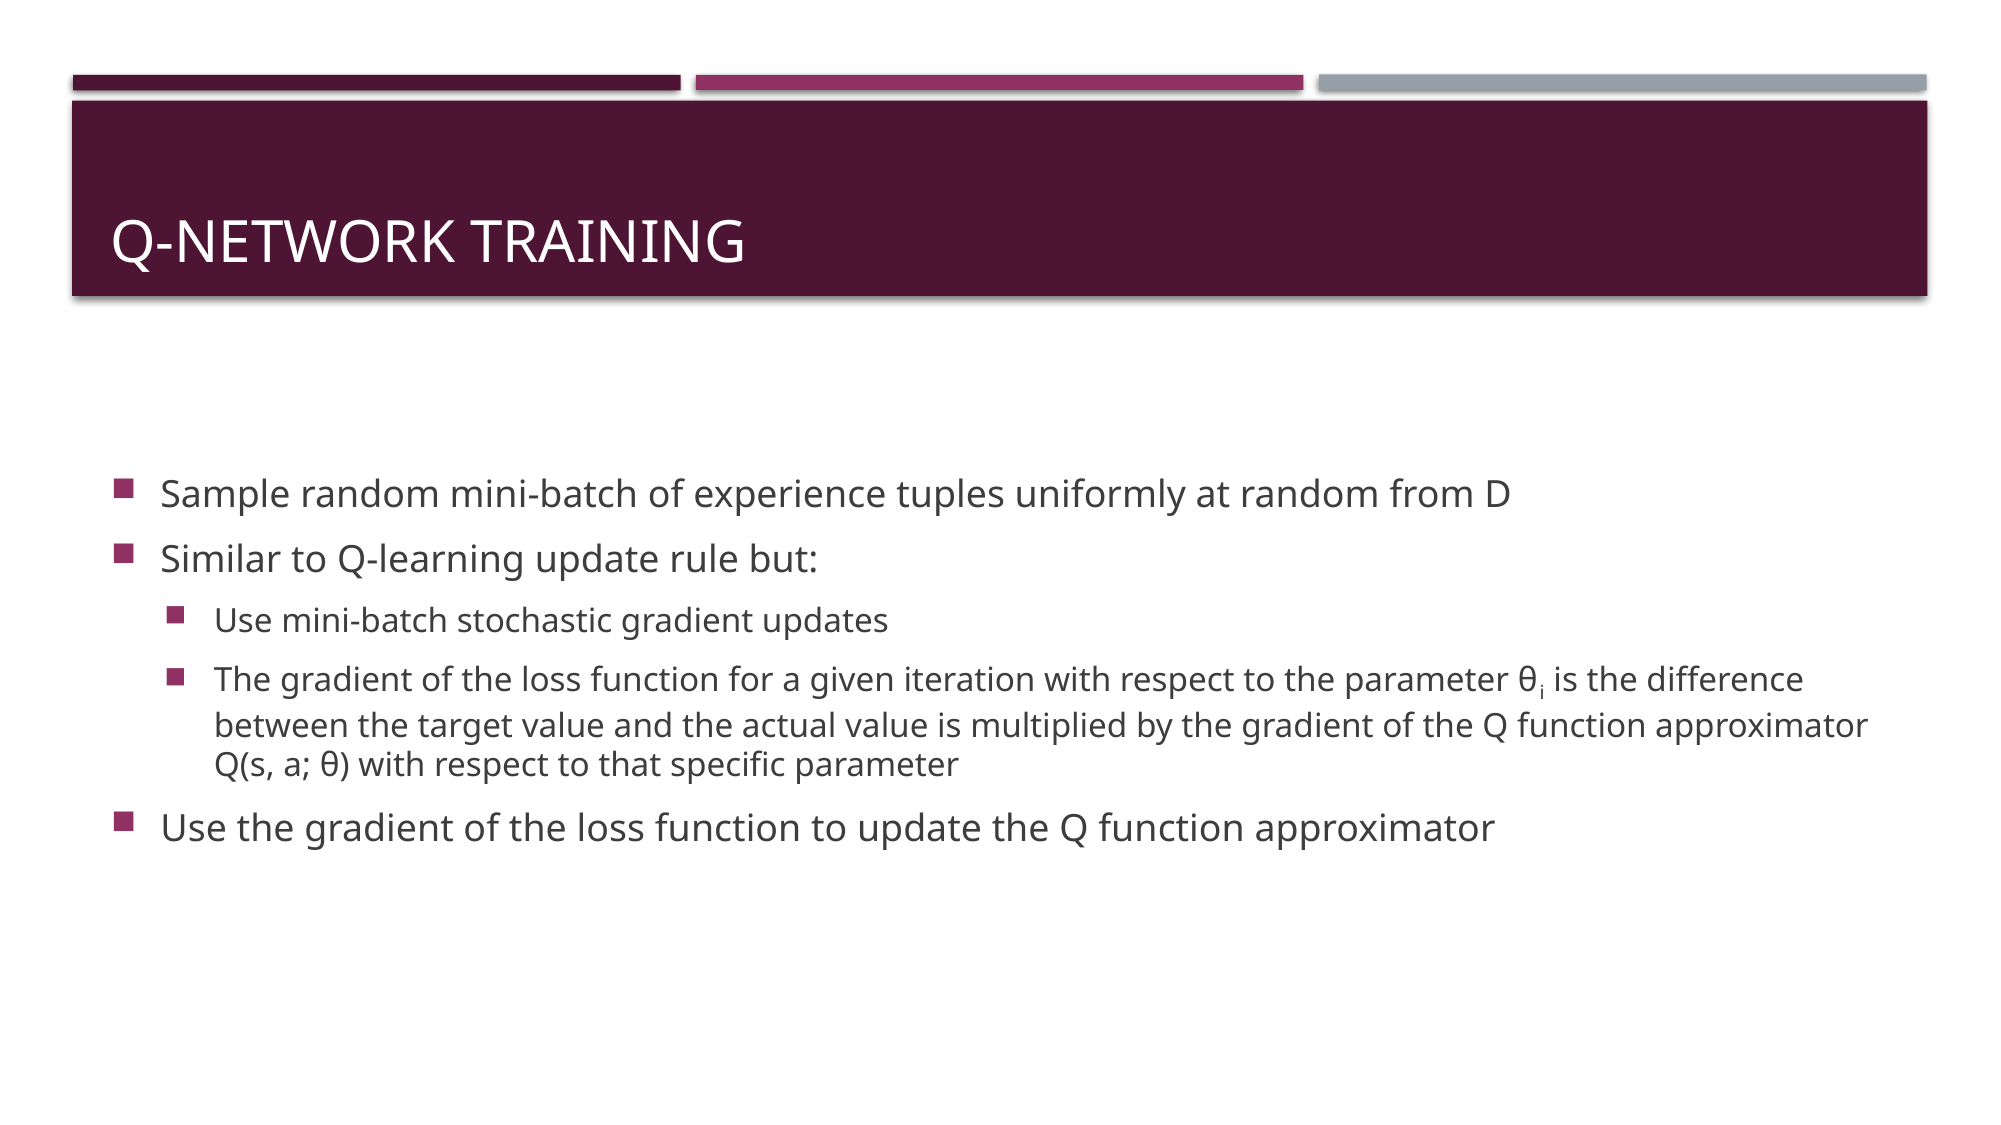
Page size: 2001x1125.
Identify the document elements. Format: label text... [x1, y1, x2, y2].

list Sample random mini-batch of experience tuples uniformly at random from D Similar to Q-learning update rule but: Use mini-batch stochastic gradient updates The gradient of the loss function for a given iteration with respect to the parameter θi is the difference between the target value and the actual value is multiplied by the gradient of the Q function approximator Q(s, a; θ) with respect to that specific parameter Use the gradient of the loss function to update the Q function approximator [95, 357, 1905, 962]
title Q-Network Training [95, 115, 1905, 282]
